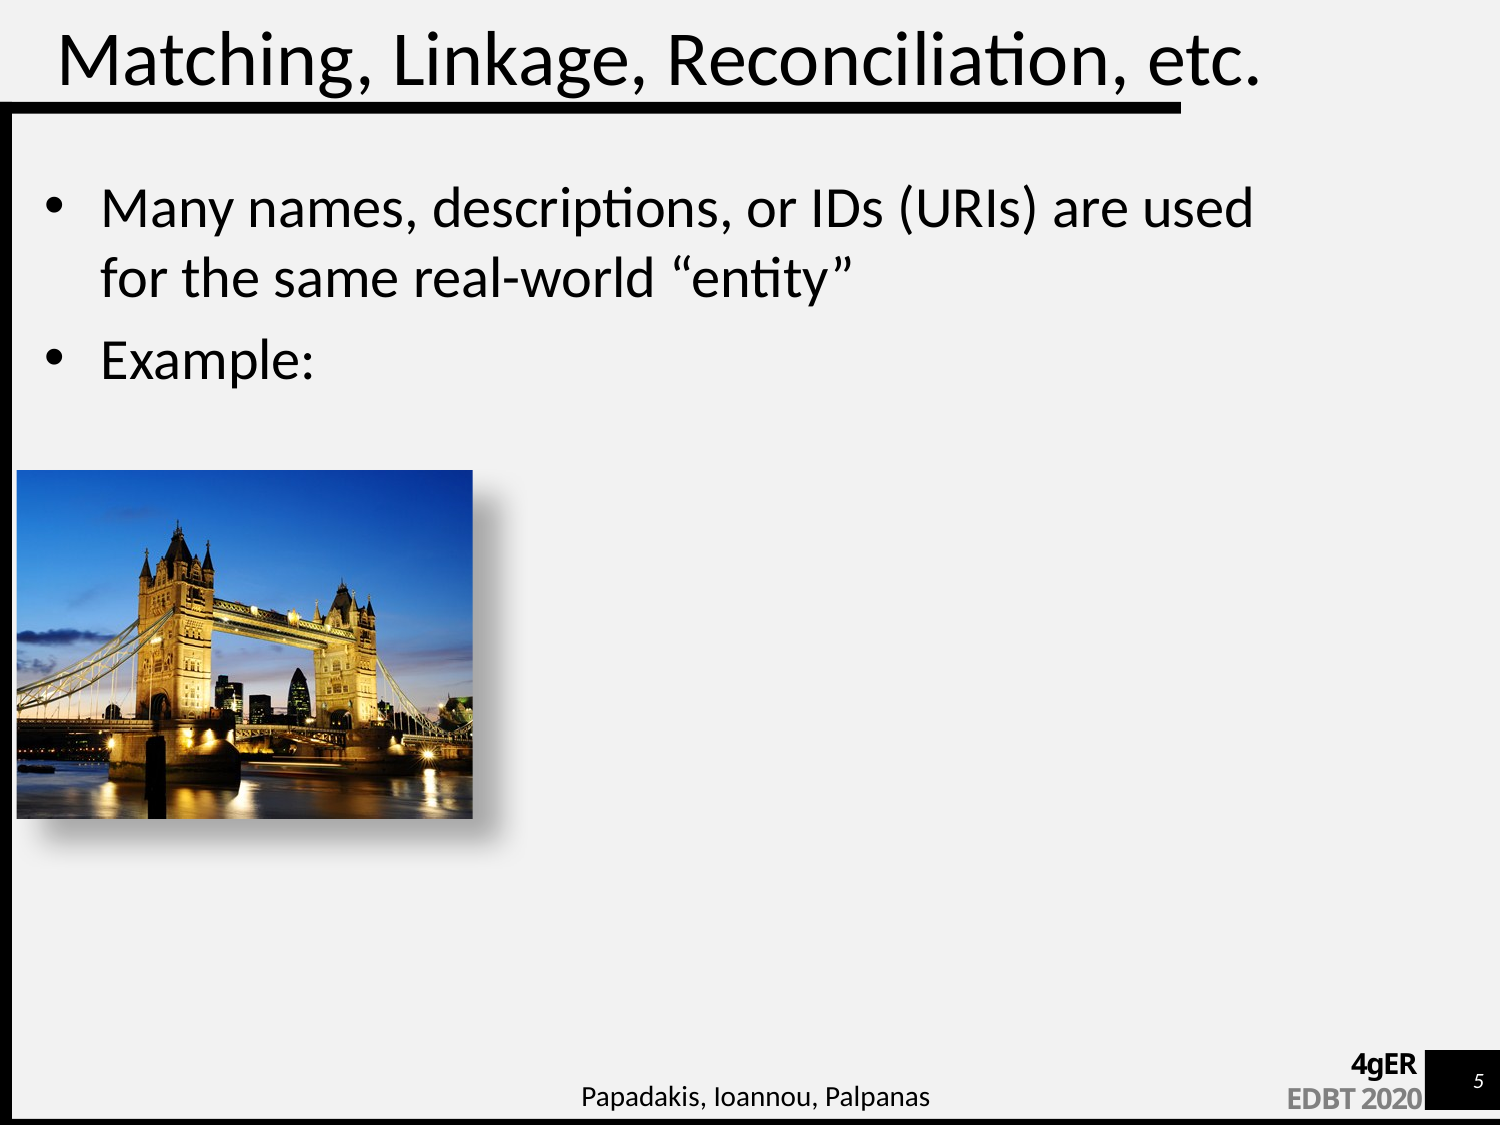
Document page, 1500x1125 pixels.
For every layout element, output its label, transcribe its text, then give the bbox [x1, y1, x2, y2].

footer Papadakis, Ioannou, Palpanas [490, 1069, 1022, 1125]
text_box Matching, Linkage, Reconciliation, etc. [41, 0, 1500, 109]
list Many names, descriptions, or IDs (URIs) are used for the same real-world “entity” Example: [29, 162, 1351, 973]
title Crowd-sourcing [29, 471, 512, 853]
picture [16, 469, 473, 819]
